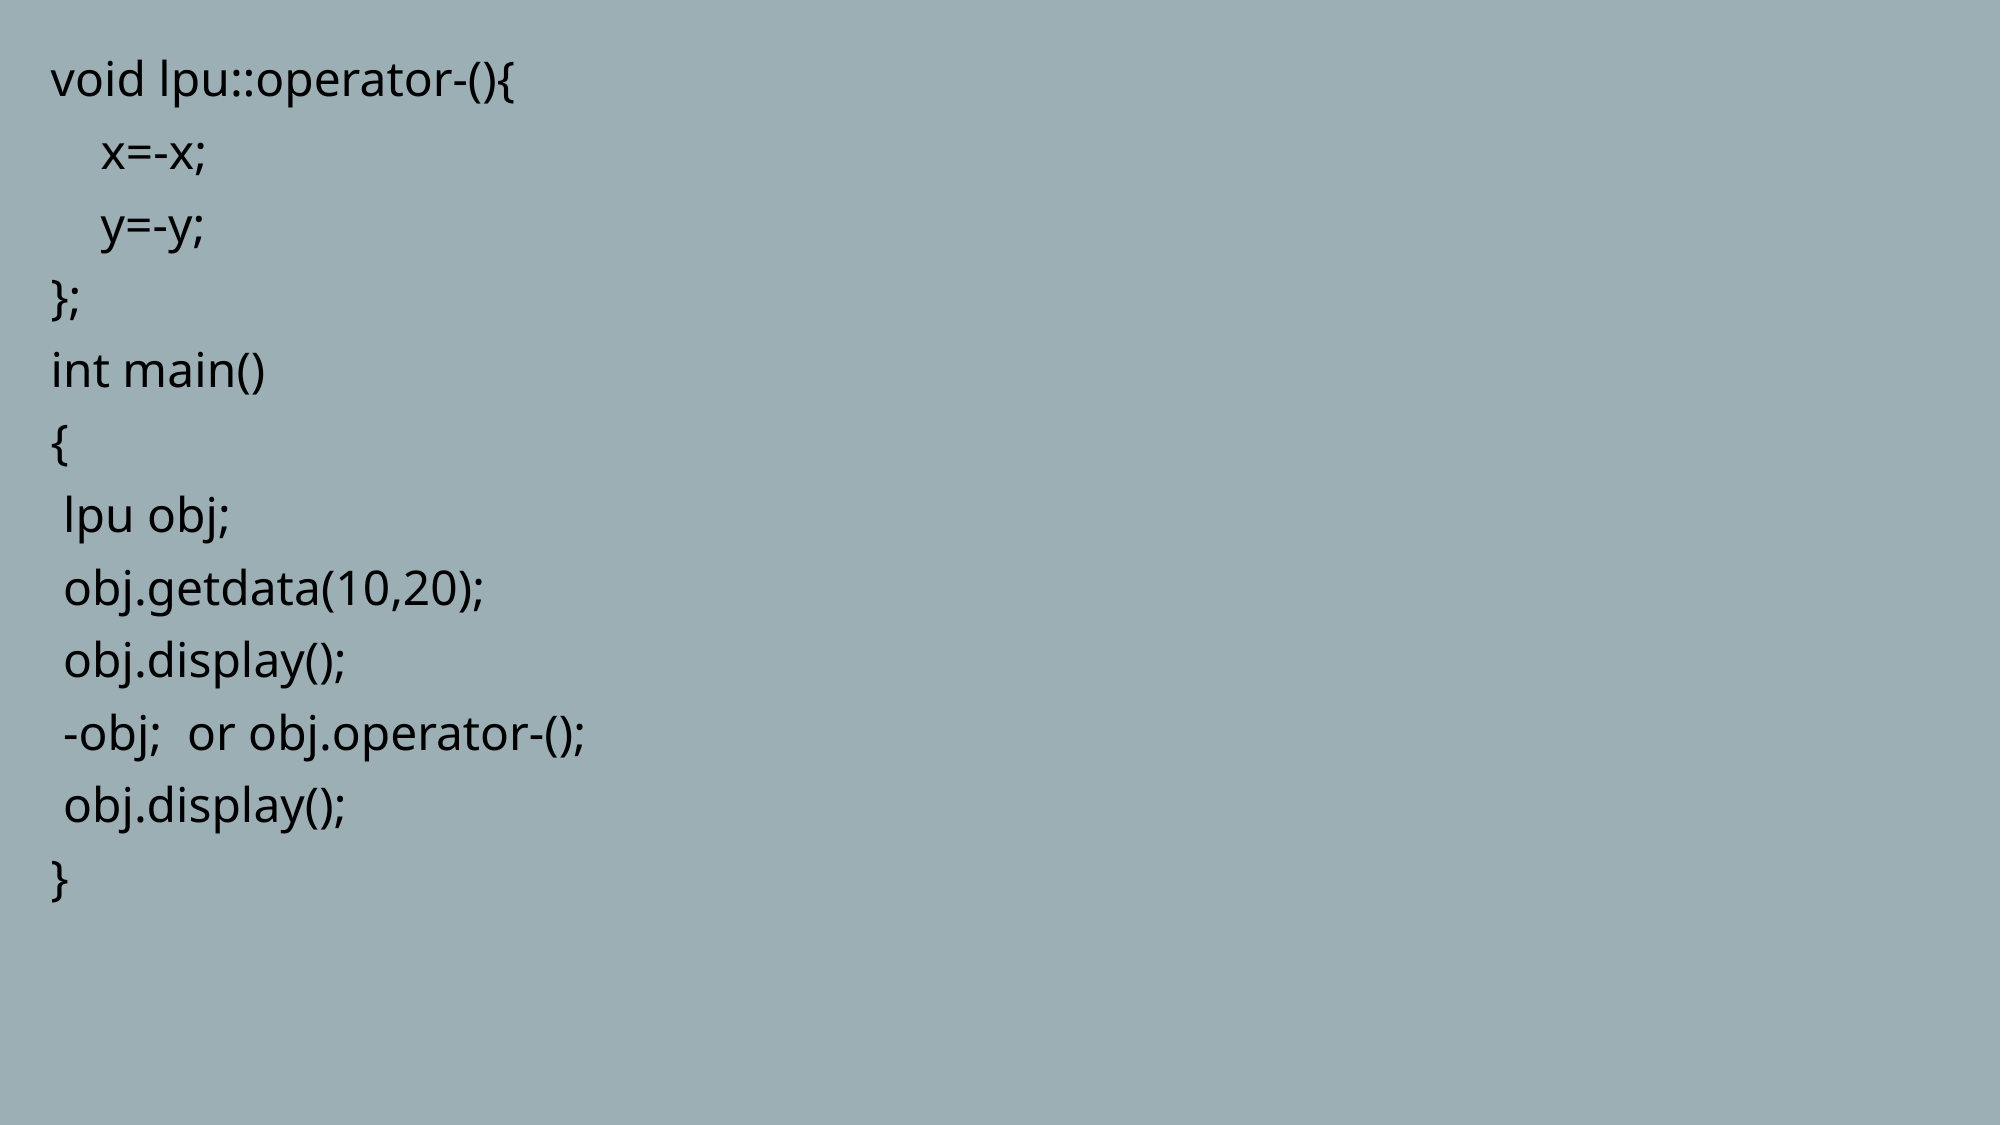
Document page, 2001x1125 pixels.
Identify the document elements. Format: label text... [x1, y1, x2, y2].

subtitle void lpu::operator-(){ x=-x; y=-y; }; int main() { lpu obj; obj.getdata(10,20); obj.display(); -obj; or obj.operator-(); obj.display(); } [35, 41, 1974, 1066]
